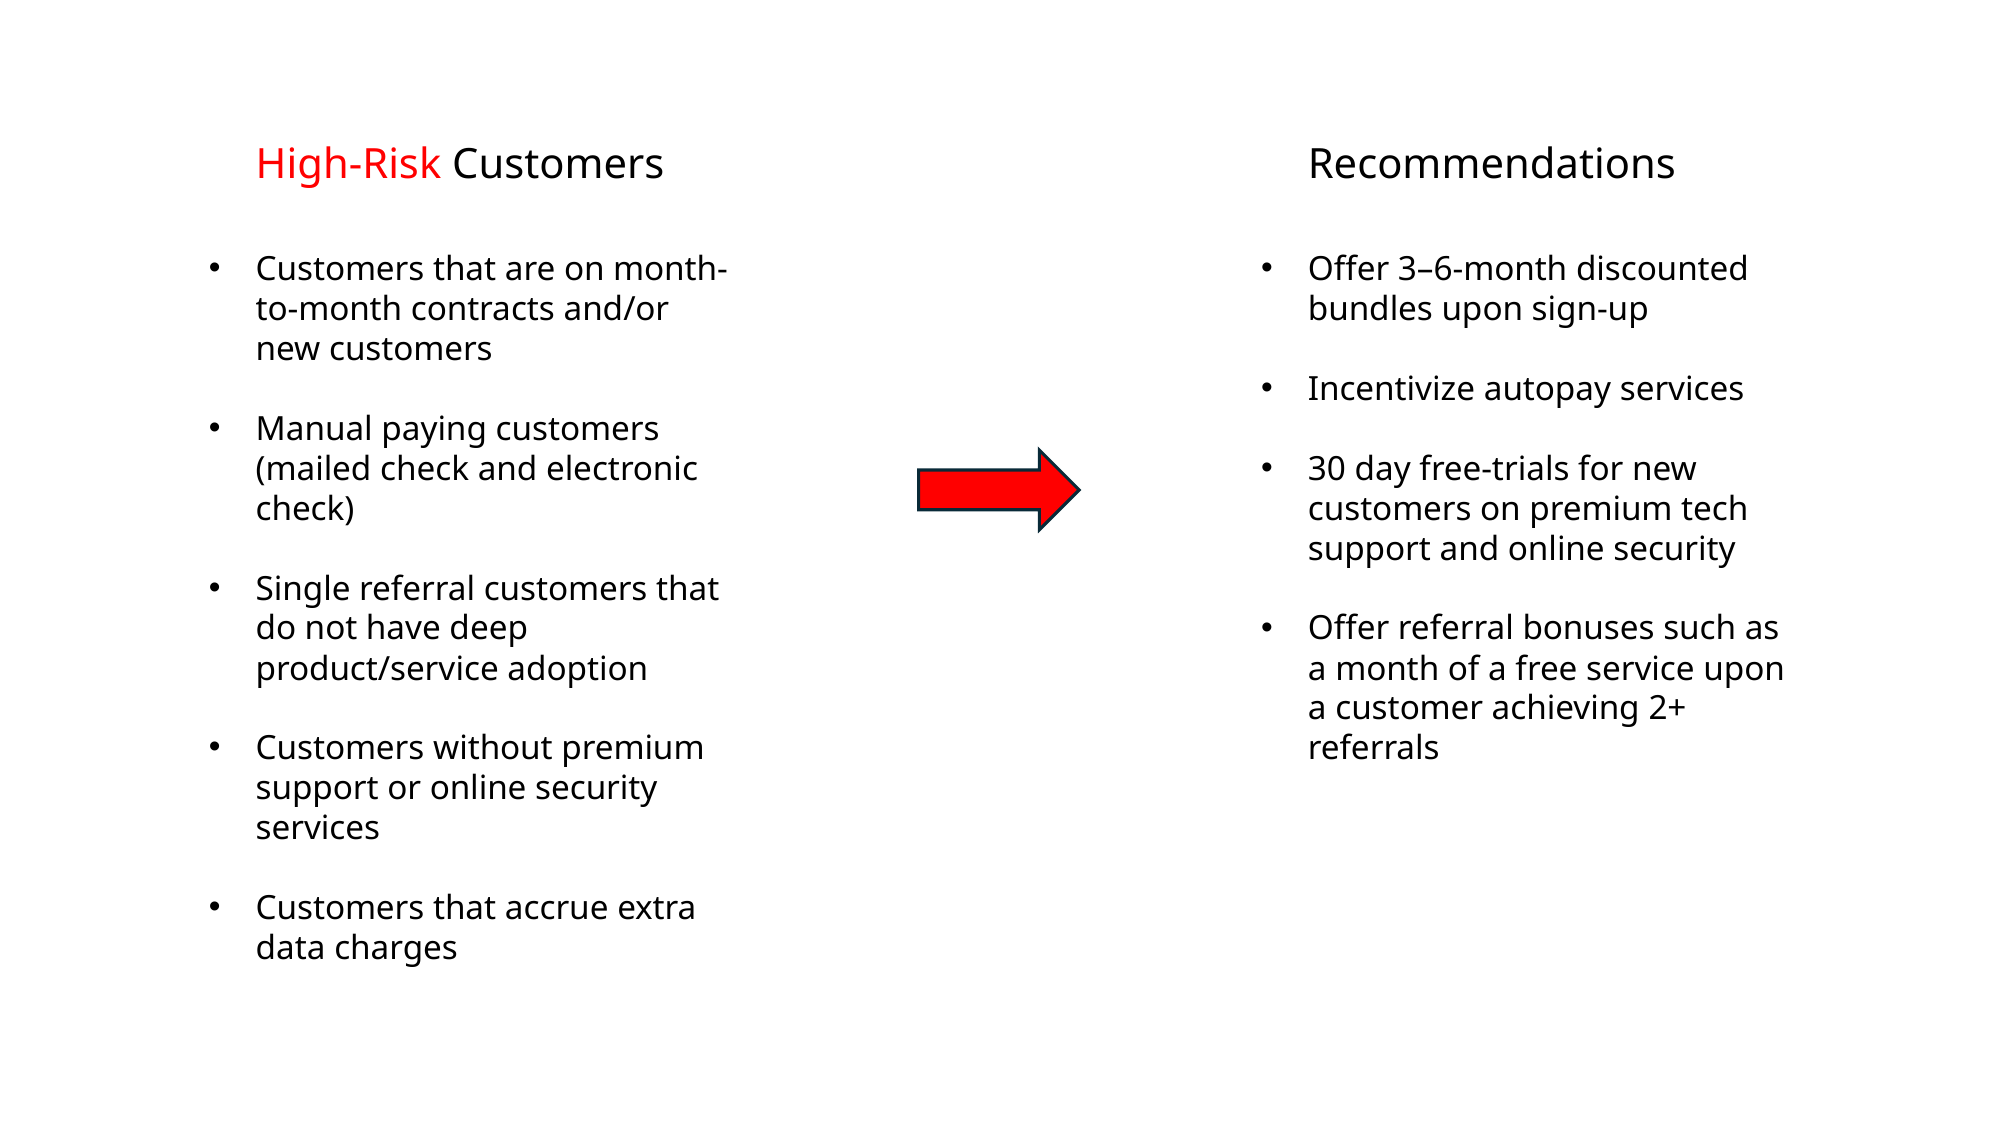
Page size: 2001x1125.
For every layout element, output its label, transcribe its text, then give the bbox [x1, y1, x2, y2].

text_box [917, 446, 1082, 534]
text_box Customers that are on month-to-month contracts and/or new customers Manual paying customers (mailed check and electronic check) Single referral customers that do not have deep product/service adoption Customers without premium support or online security services Customers that accrue extra data charges [193, 239, 752, 974]
text_box Recommendations [1293, 128, 1757, 194]
text_box High-Risk Customers [240, 128, 705, 194]
text_box Offer 3–6-month discounted bundles upon sign-up Incentivize autopay services 30 day free-trials for new customers on premium tech support and online security Offer referral bonuses such as a month of a free service upon a customer achieving 2+ referrals [1246, 239, 1804, 774]
